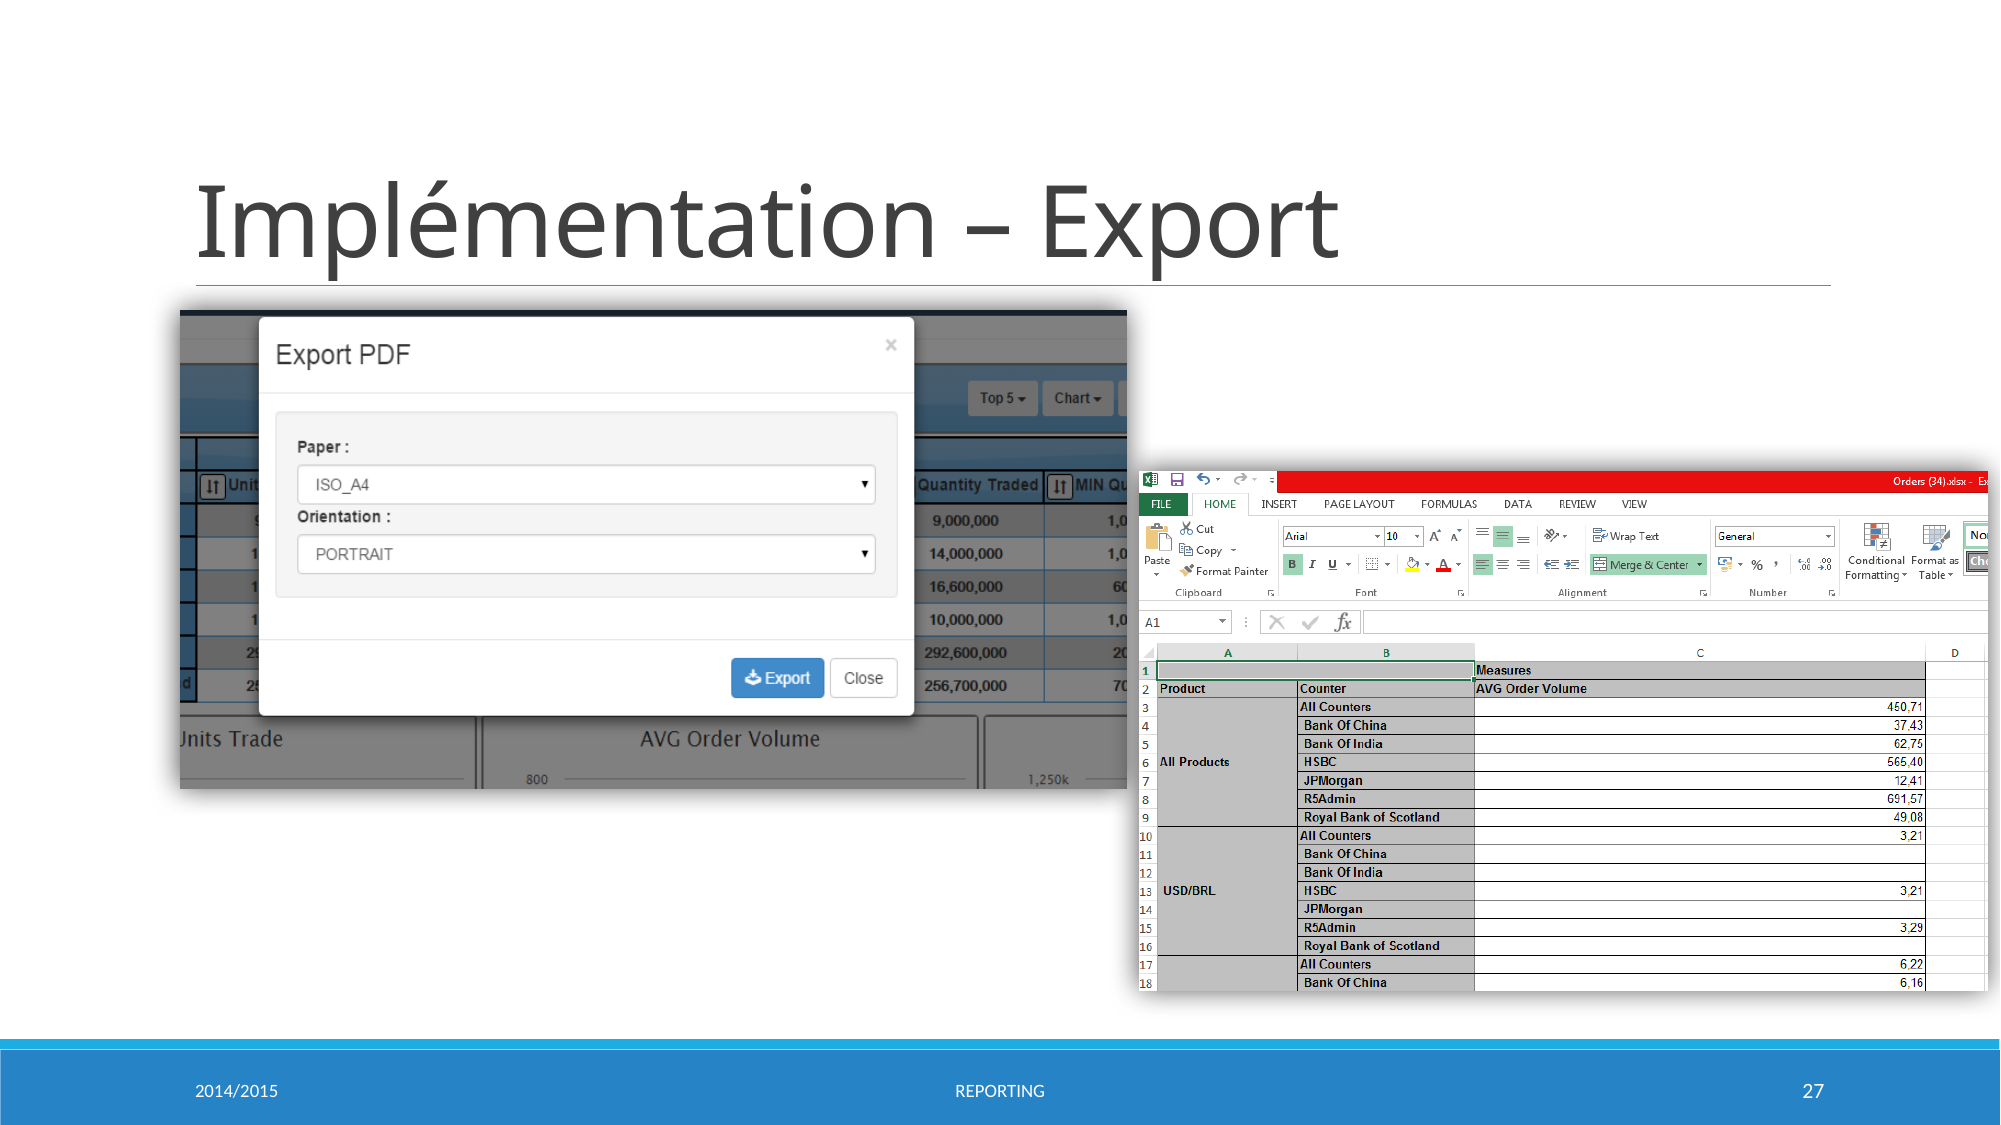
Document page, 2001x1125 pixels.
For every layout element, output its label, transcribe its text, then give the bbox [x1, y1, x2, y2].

title Implémentation – Export [180, 47, 1830, 285]
picture [179, 310, 1127, 790]
picture [1138, 471, 1989, 992]
slide_number 2014/2015 [180, 1059, 586, 1120]
footer Reporting [604, 1059, 1396, 1120]
slide_number 27 [1624, 1059, 1840, 1120]
